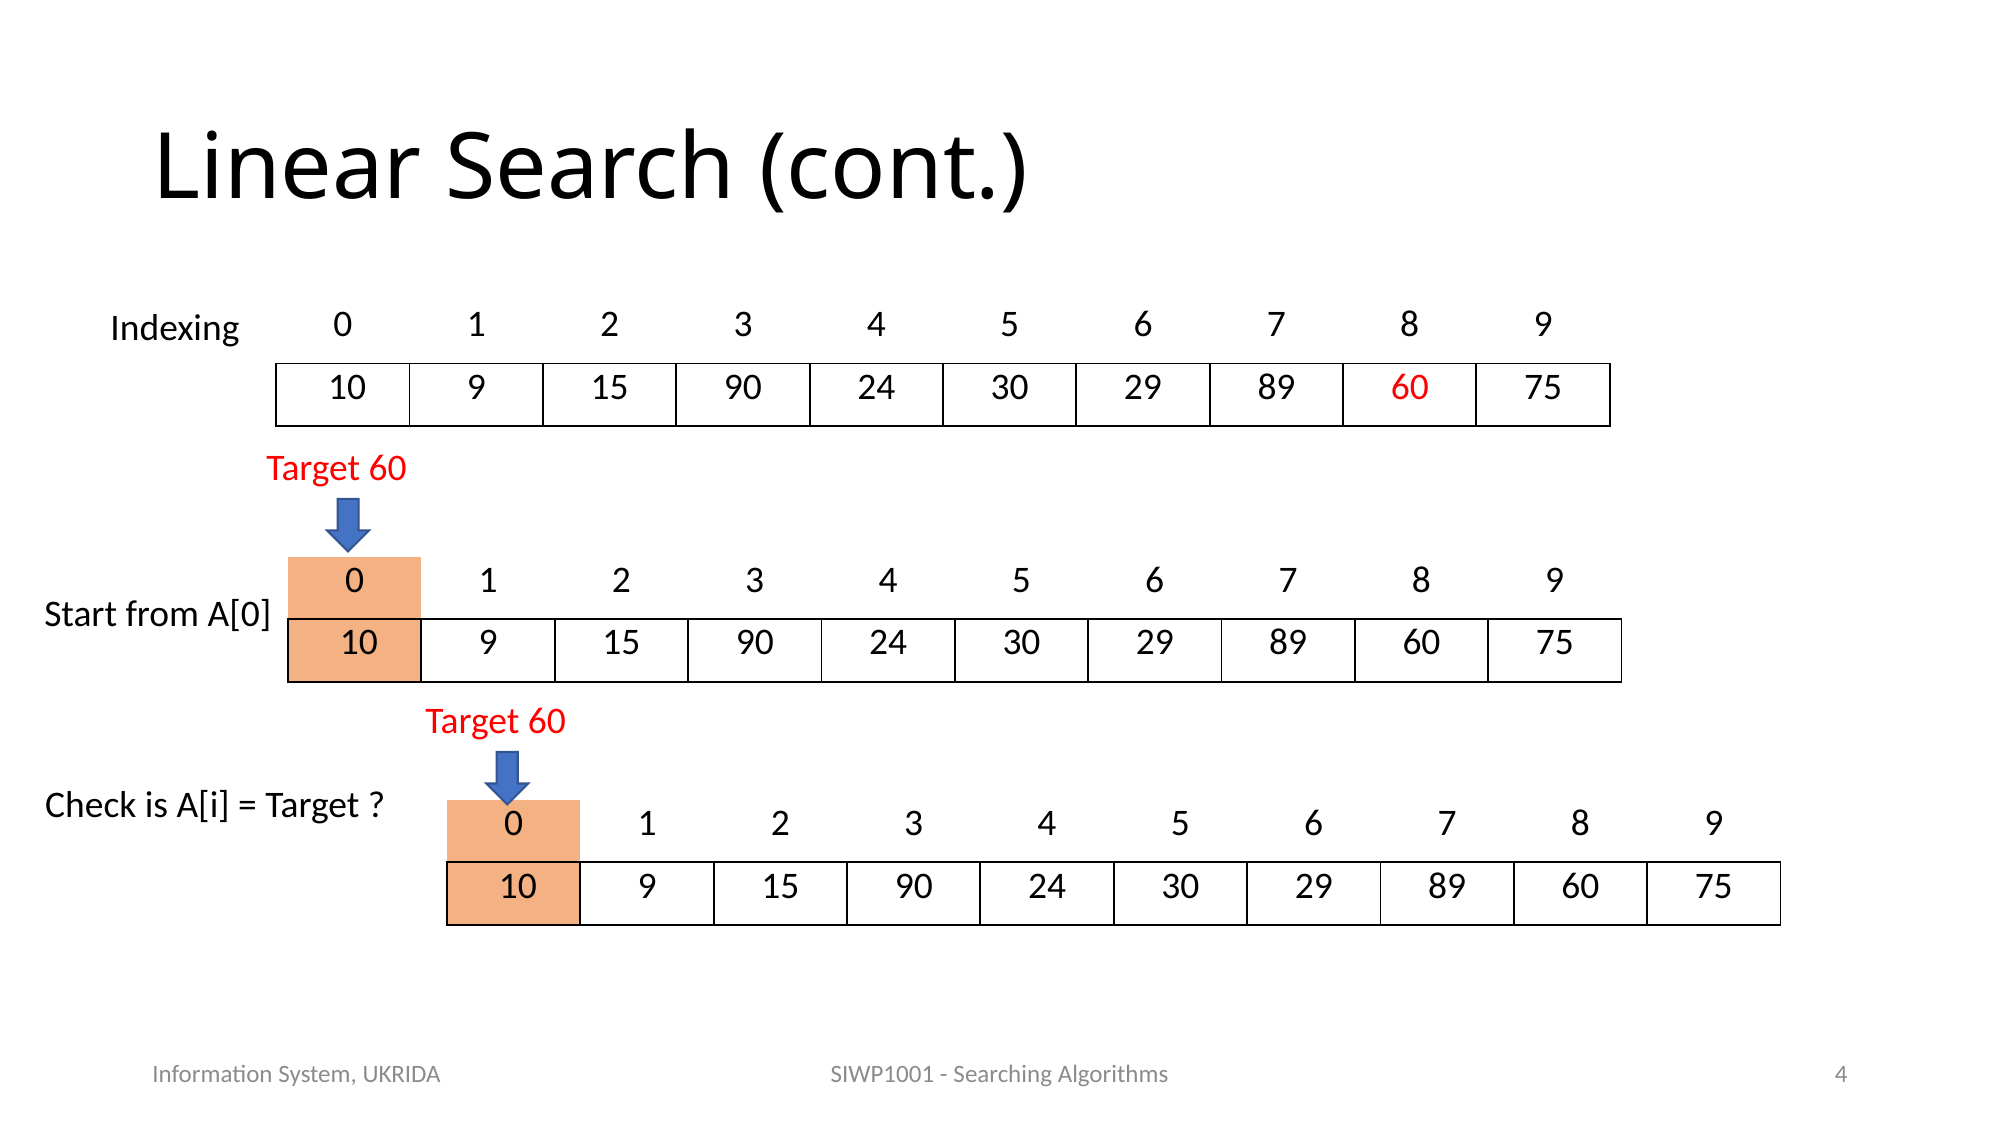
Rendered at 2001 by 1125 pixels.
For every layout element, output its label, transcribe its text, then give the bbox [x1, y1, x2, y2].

table_cell 75 [1648, 863, 1780, 924]
table_header 1 [421, 557, 555, 618]
table_cell 90 [848, 863, 979, 924]
table_cell 24 [822, 620, 954, 681]
table_header 7 [1221, 557, 1355, 618]
table_header 0 [288, 557, 421, 618]
table_cell 75 [1477, 364, 1609, 425]
table_header 2 [543, 301, 676, 363]
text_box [418, 688, 573, 805]
table_header 2 [555, 557, 688, 618]
table_header 9 [1647, 800, 1780, 861]
table_header 3 [847, 800, 980, 861]
table_header 9 [1476, 301, 1610, 363]
table_cell 15 [544, 364, 675, 425]
table_cell 15 [556, 620, 687, 681]
table_header 4 [821, 557, 955, 618]
table_header 7 [1380, 800, 1514, 861]
text_box Start from A[0] [29, 581, 287, 641]
table_header 3 [688, 557, 821, 618]
slide_number Information System, UKRIDA [137, 1042, 588, 1103]
table_header 8 [1514, 800, 1647, 861]
slide_number 4 [1412, 1042, 1863, 1103]
table_cell 24 [811, 364, 942, 425]
table_cell 29 [1248, 863, 1380, 924]
table_header 6 [1247, 800, 1380, 861]
table_header 9 [1488, 557, 1621, 618]
table_header 7 [1210, 301, 1343, 363]
text_box Indexing [95, 295, 255, 356]
table_cell 30 [944, 364, 1075, 425]
table_header 5 [943, 301, 1076, 363]
table_header 8 [1355, 557, 1488, 618]
table_header 6 [1088, 557, 1221, 618]
table_cell 75 [1489, 620, 1621, 681]
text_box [259, 435, 414, 552]
table_cell 10 [277, 364, 409, 425]
table_cell 30 [956, 620, 1087, 681]
table_cell 10 [448, 863, 579, 924]
table_header 6 [1076, 301, 1210, 363]
table_header 5 [1114, 800, 1247, 861]
table_cell 90 [677, 364, 809, 425]
table_header 8 [1343, 301, 1476, 363]
table_cell 29 [1077, 364, 1209, 425]
table_cell 30 [1115, 863, 1246, 924]
table_cell 29 [1089, 620, 1221, 681]
table_cell 15 [715, 863, 846, 924]
table_header 5 [955, 557, 1088, 618]
table_cell 24 [981, 863, 1113, 924]
text_box Check is A[i] = Target ? [30, 772, 401, 878]
table_header 0 [276, 301, 410, 363]
table_header 4 [980, 800, 1114, 861]
title Linear Search (cont.) [137, 59, 1863, 278]
table_cell 9 [410, 364, 542, 425]
footer SIWP1001 - Searching Algorithms [662, 1042, 1338, 1103]
table_cell 90 [689, 620, 821, 681]
table_cell 60 [1344, 364, 1475, 425]
table_header 4 [810, 301, 943, 363]
table_cell 89 [1381, 863, 1513, 924]
table_header 3 [676, 301, 810, 363]
table_cell 9 [581, 863, 713, 924]
table_header 0 [447, 800, 580, 861]
table_cell 89 [1222, 620, 1354, 681]
table_header 1 [580, 800, 714, 861]
table_cell 9 [422, 620, 554, 681]
table_cell 10 [289, 620, 420, 681]
table_header 1 [410, 301, 543, 363]
table_cell 60 [1515, 863, 1646, 924]
table_cell 60 [1356, 620, 1487, 681]
table_header 2 [714, 800, 847, 861]
table_cell 89 [1211, 364, 1342, 425]
